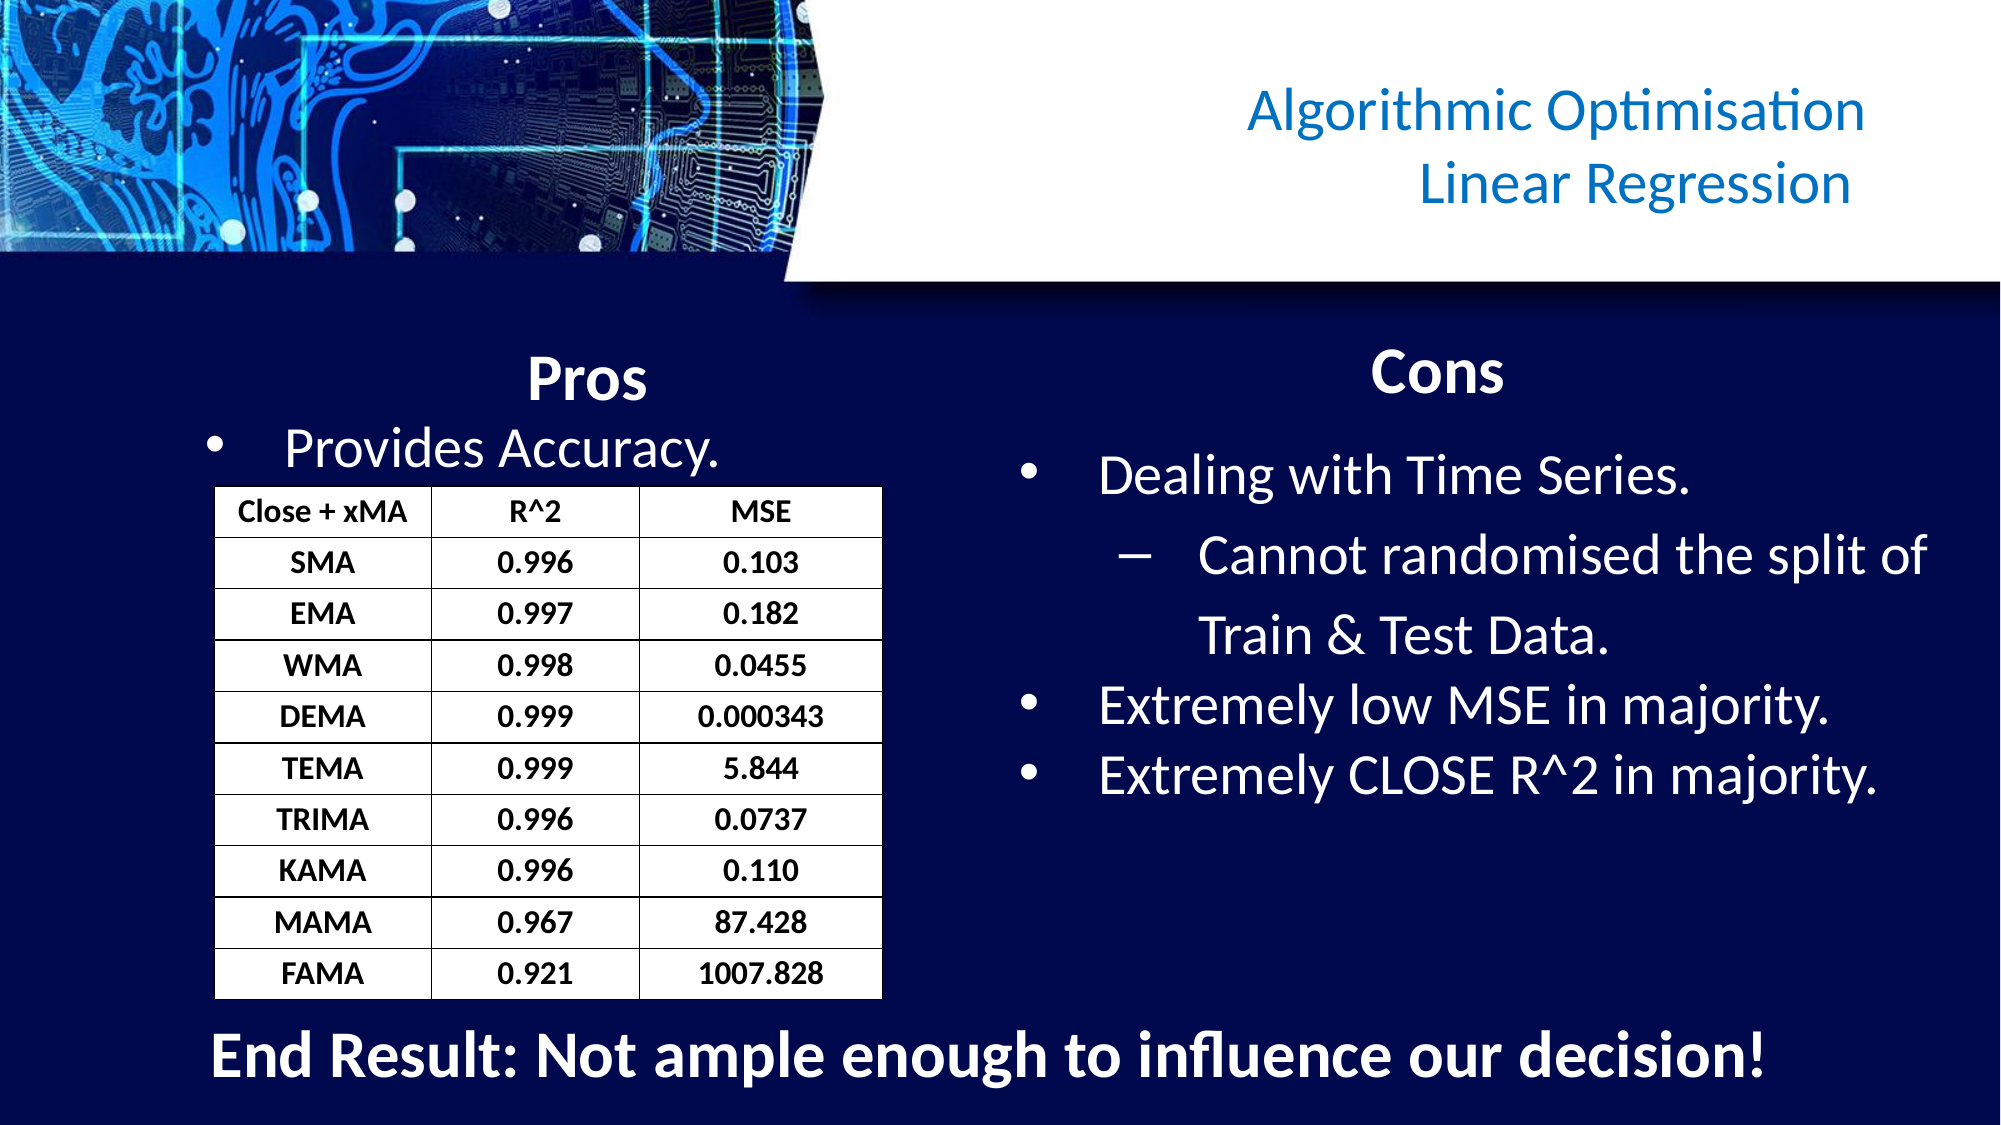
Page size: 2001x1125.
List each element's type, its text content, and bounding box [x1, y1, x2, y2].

table_cell 0.997 [432, 589, 639, 639]
table_cell TRIMA [215, 795, 431, 845]
table_cell 0.921 [432, 949, 639, 999]
table_cell 0.996 [432, 538, 639, 588]
table_cell TEMA [215, 744, 431, 794]
table_cell 0.110 [640, 846, 882, 896]
table_cell 0.999 [432, 692, 639, 742]
list Dealing with Time Series. Cannot randomised the split of Train & Test Data. Extremely low MSE in majority. Extremely CLOSE R^2 in majority. [978, 415, 2000, 954]
title Algorithmic Optimisation Linear Regression [116, 59, 1887, 227]
list Provides Accuracy. [164, 398, 903, 897]
table_cell 0.996 [432, 795, 639, 845]
table_cell EMA [215, 589, 431, 639]
table_cell 1007.828 [640, 949, 882, 999]
table_cell 0.182 [640, 589, 882, 639]
list Cons [996, 312, 1881, 415]
table_cell 0.996 [432, 846, 639, 896]
table_cell 0.0455 [640, 641, 882, 691]
table_cell FAMA [215, 949, 431, 999]
table_cell 0.000343 [640, 692, 882, 742]
table_header R^2 [432, 487, 639, 537]
list Pros [114, 312, 996, 417]
table_cell KAMA [215, 846, 431, 896]
table_cell DEMA [215, 692, 431, 742]
table_header Close + xMA [215, 487, 431, 537]
table_cell 87.428 [640, 898, 882, 948]
table_cell 0.103 [640, 538, 882, 588]
table_cell 0.0737 [640, 795, 882, 845]
table_cell 0.998 [432, 641, 639, 691]
table_cell 5.844 [640, 744, 882, 794]
picture [0, 0, 2001, 1125]
table_cell WMA [215, 641, 431, 691]
table_cell 0.967 [432, 898, 639, 948]
table_cell 0.999 [432, 744, 639, 794]
table_header MSE [640, 487, 882, 537]
table_cell SMA [215, 538, 431, 588]
table_cell MAMA [215, 898, 431, 948]
text_box End Result: Not ample enough to influence our decision! [190, 990, 1802, 1111]
